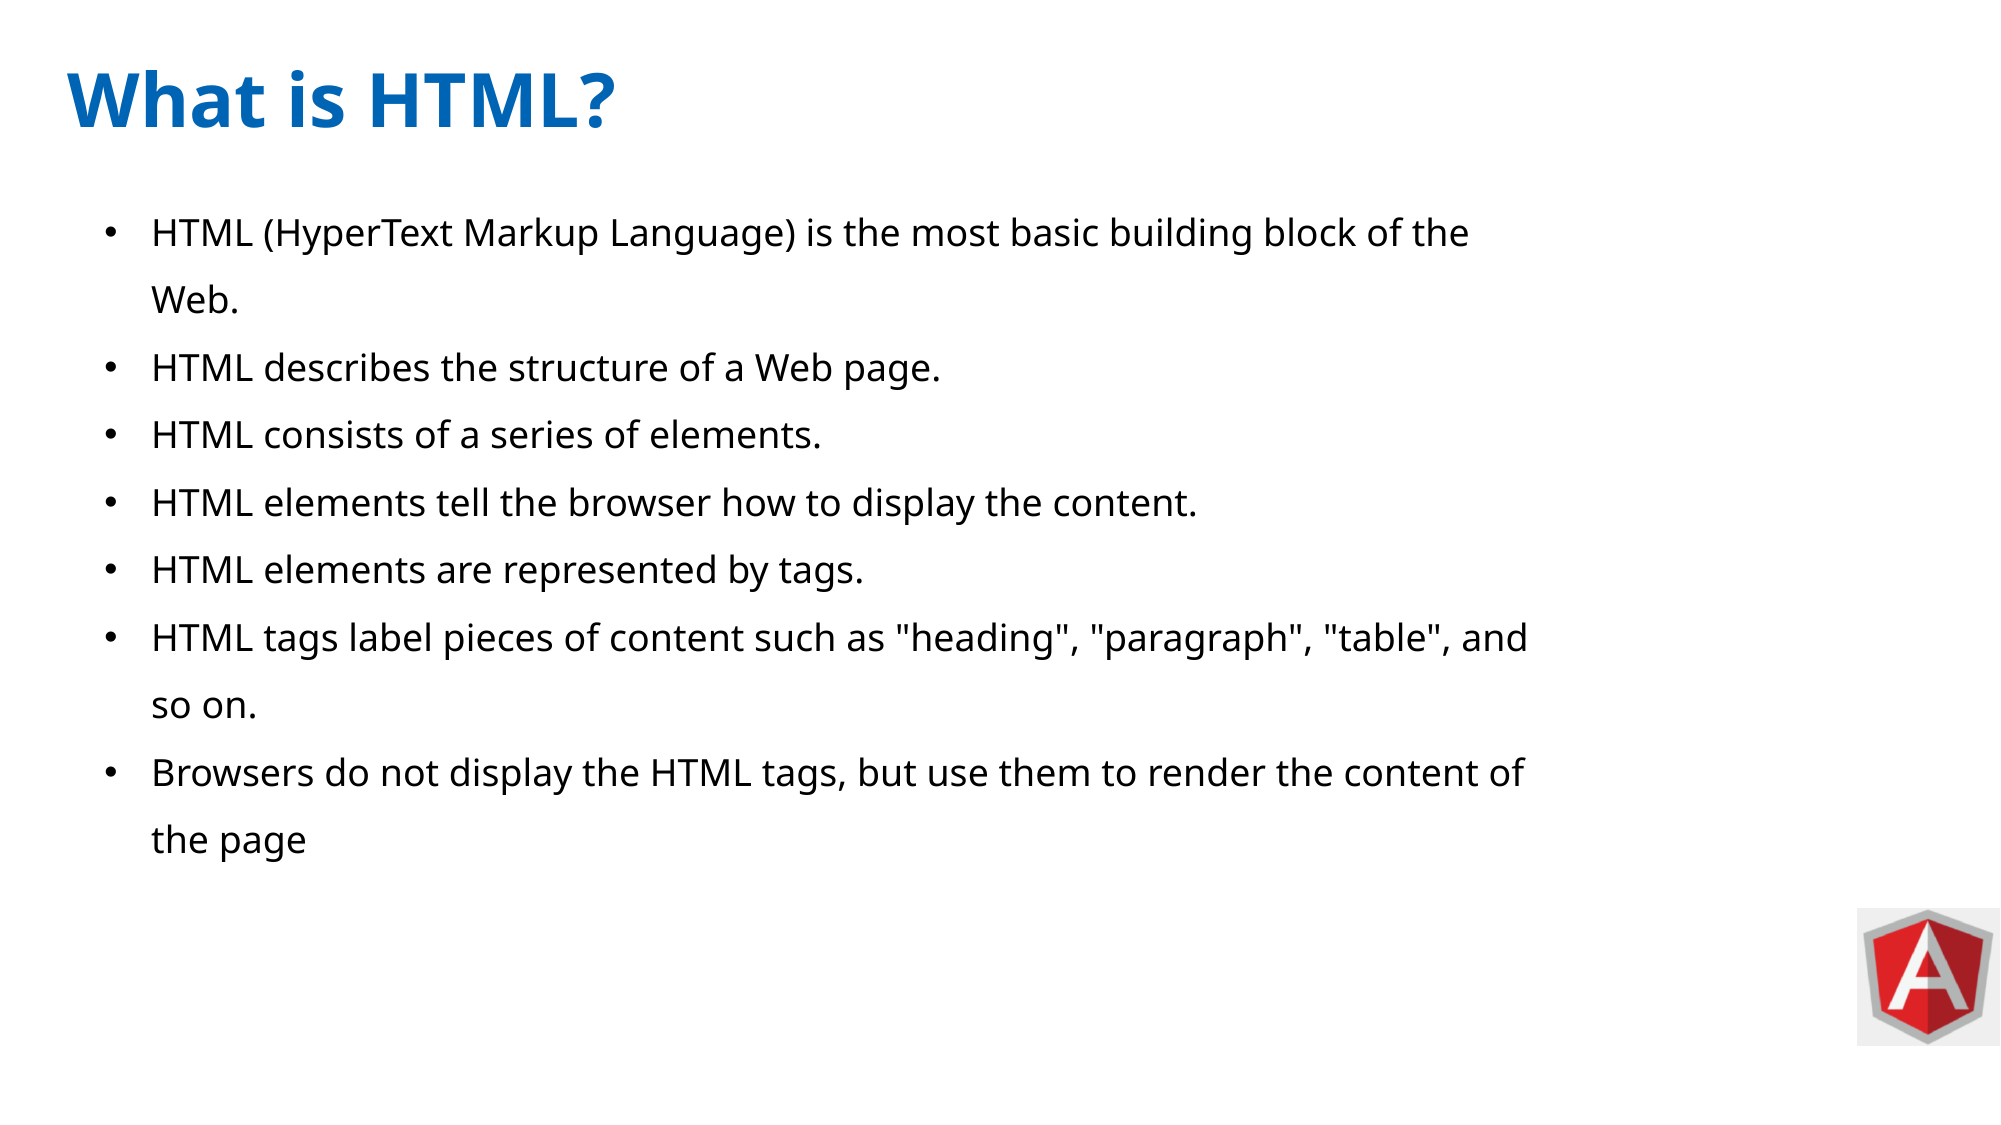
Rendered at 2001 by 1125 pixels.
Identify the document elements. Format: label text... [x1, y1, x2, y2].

picture [1857, 908, 2000, 1046]
text_box What is HTML? [52, 54, 1659, 159]
text_box HTML (HyperText Markup Language) is the most basic building block of the Web. HTML describes the structure of a Web page. HTML consists of a series of elements. HTML elements tell the browser how to display the content. HTML elements are represented by tags. HTML tags label pieces of content such as "heading", "paragraph", "table", and so on. Browsers do not display the HTML tags, but use them to render the content of the page [89, 178, 1549, 869]
